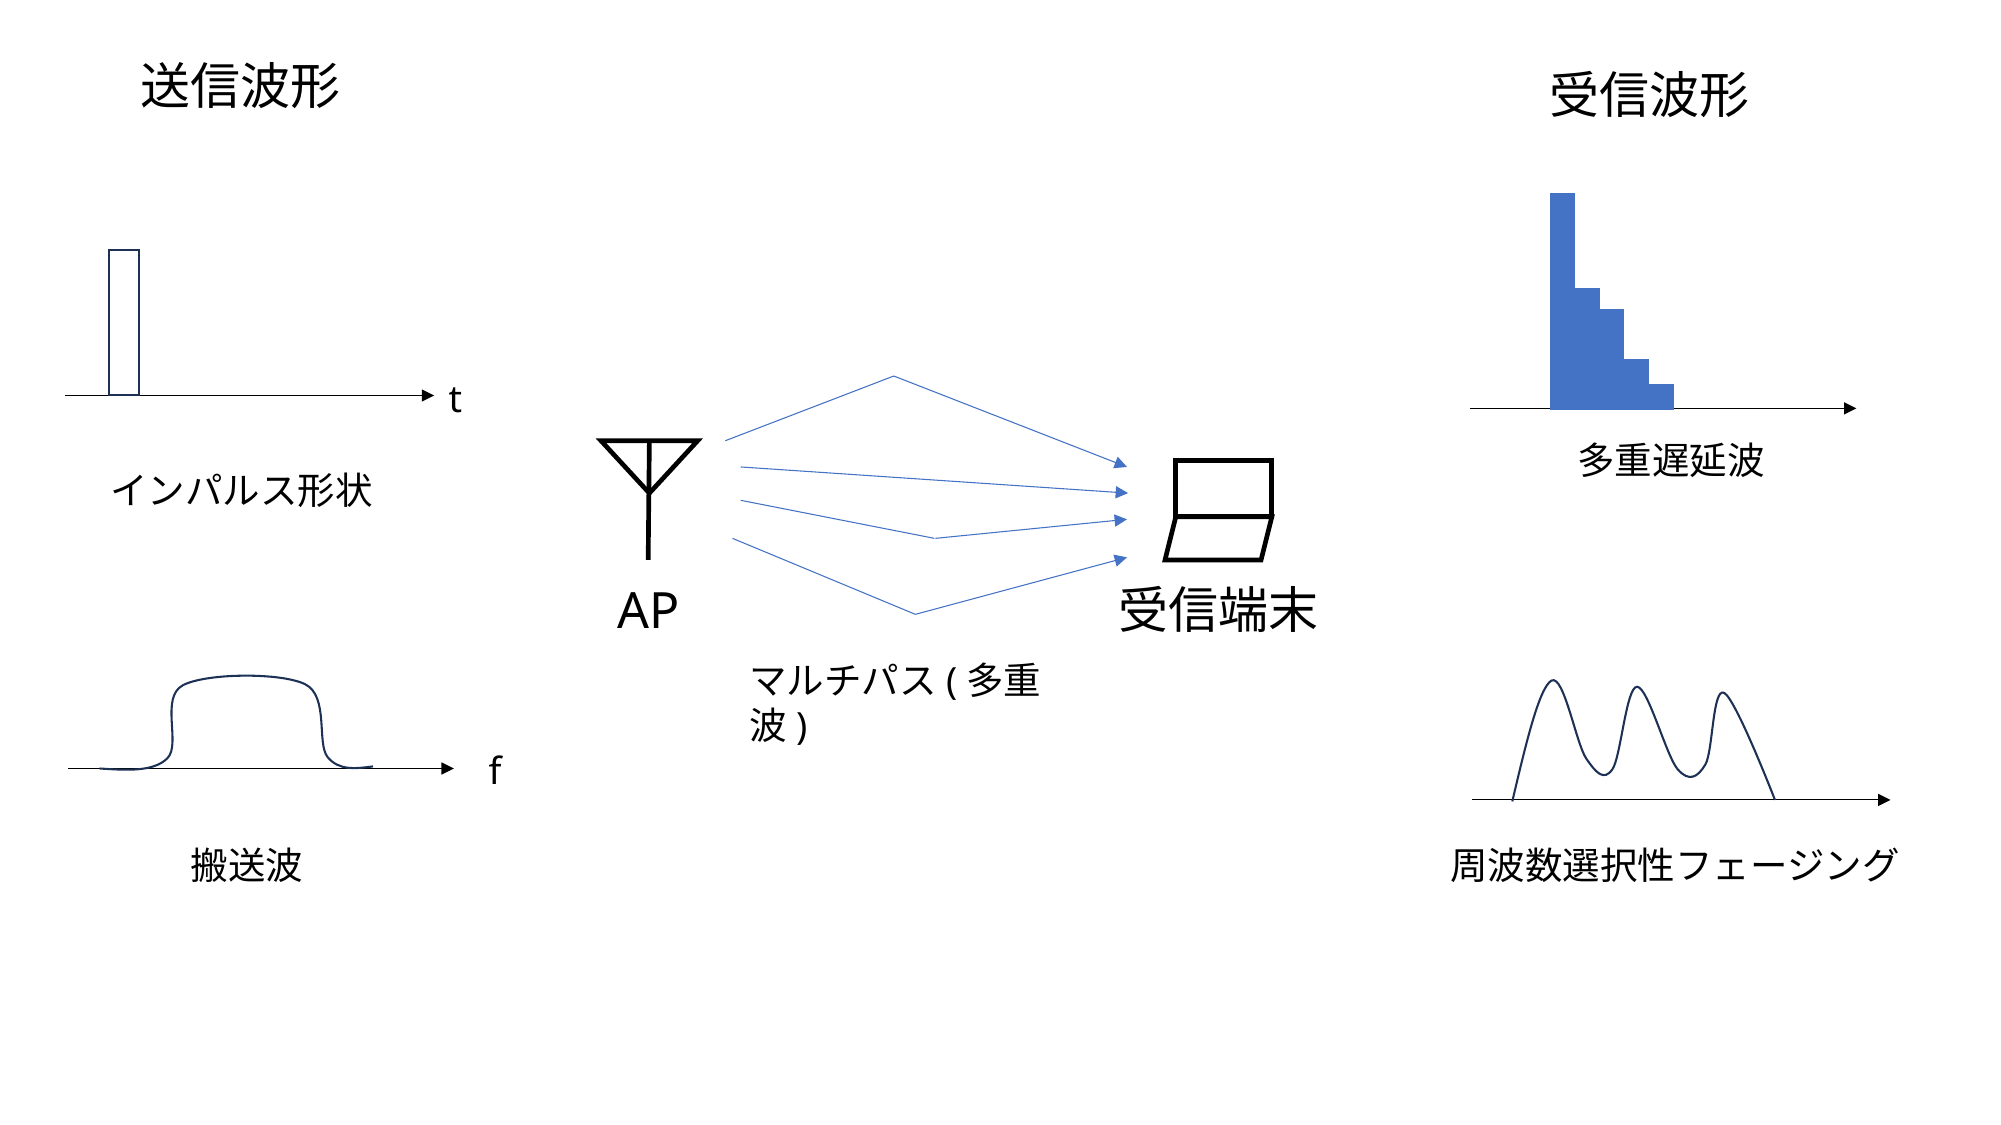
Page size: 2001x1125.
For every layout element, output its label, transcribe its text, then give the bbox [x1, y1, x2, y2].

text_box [740, 466, 1129, 494]
text_box 受信端末 [1067, 571, 1370, 646]
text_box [893, 375, 1128, 467]
text_box 送信波形 [125, 46, 375, 122]
text_box インパルス形状 [95, 460, 413, 520]
chart [1487, 140, 1751, 413]
text_box 搬送波 [175, 834, 324, 895]
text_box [915, 557, 1127, 615]
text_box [740, 500, 935, 539]
text_box [139, 674, 374, 768]
text_box f [473, 739, 524, 800]
text_box 周波数選択性フェージング [1435, 834, 1945, 895]
text_box [1511, 679, 1776, 799]
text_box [732, 538, 916, 615]
text_box 受信波形 [1502, 56, 1797, 131]
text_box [935, 519, 1128, 539]
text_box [1165, 460, 1272, 560]
text_box マルチパス(多重波) [734, 649, 1097, 755]
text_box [725, 375, 893, 441]
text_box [65, 249, 474, 428]
text_box AP [588, 571, 709, 646]
text_box 多重遅延波 [1562, 429, 1794, 490]
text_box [600, 440, 698, 560]
